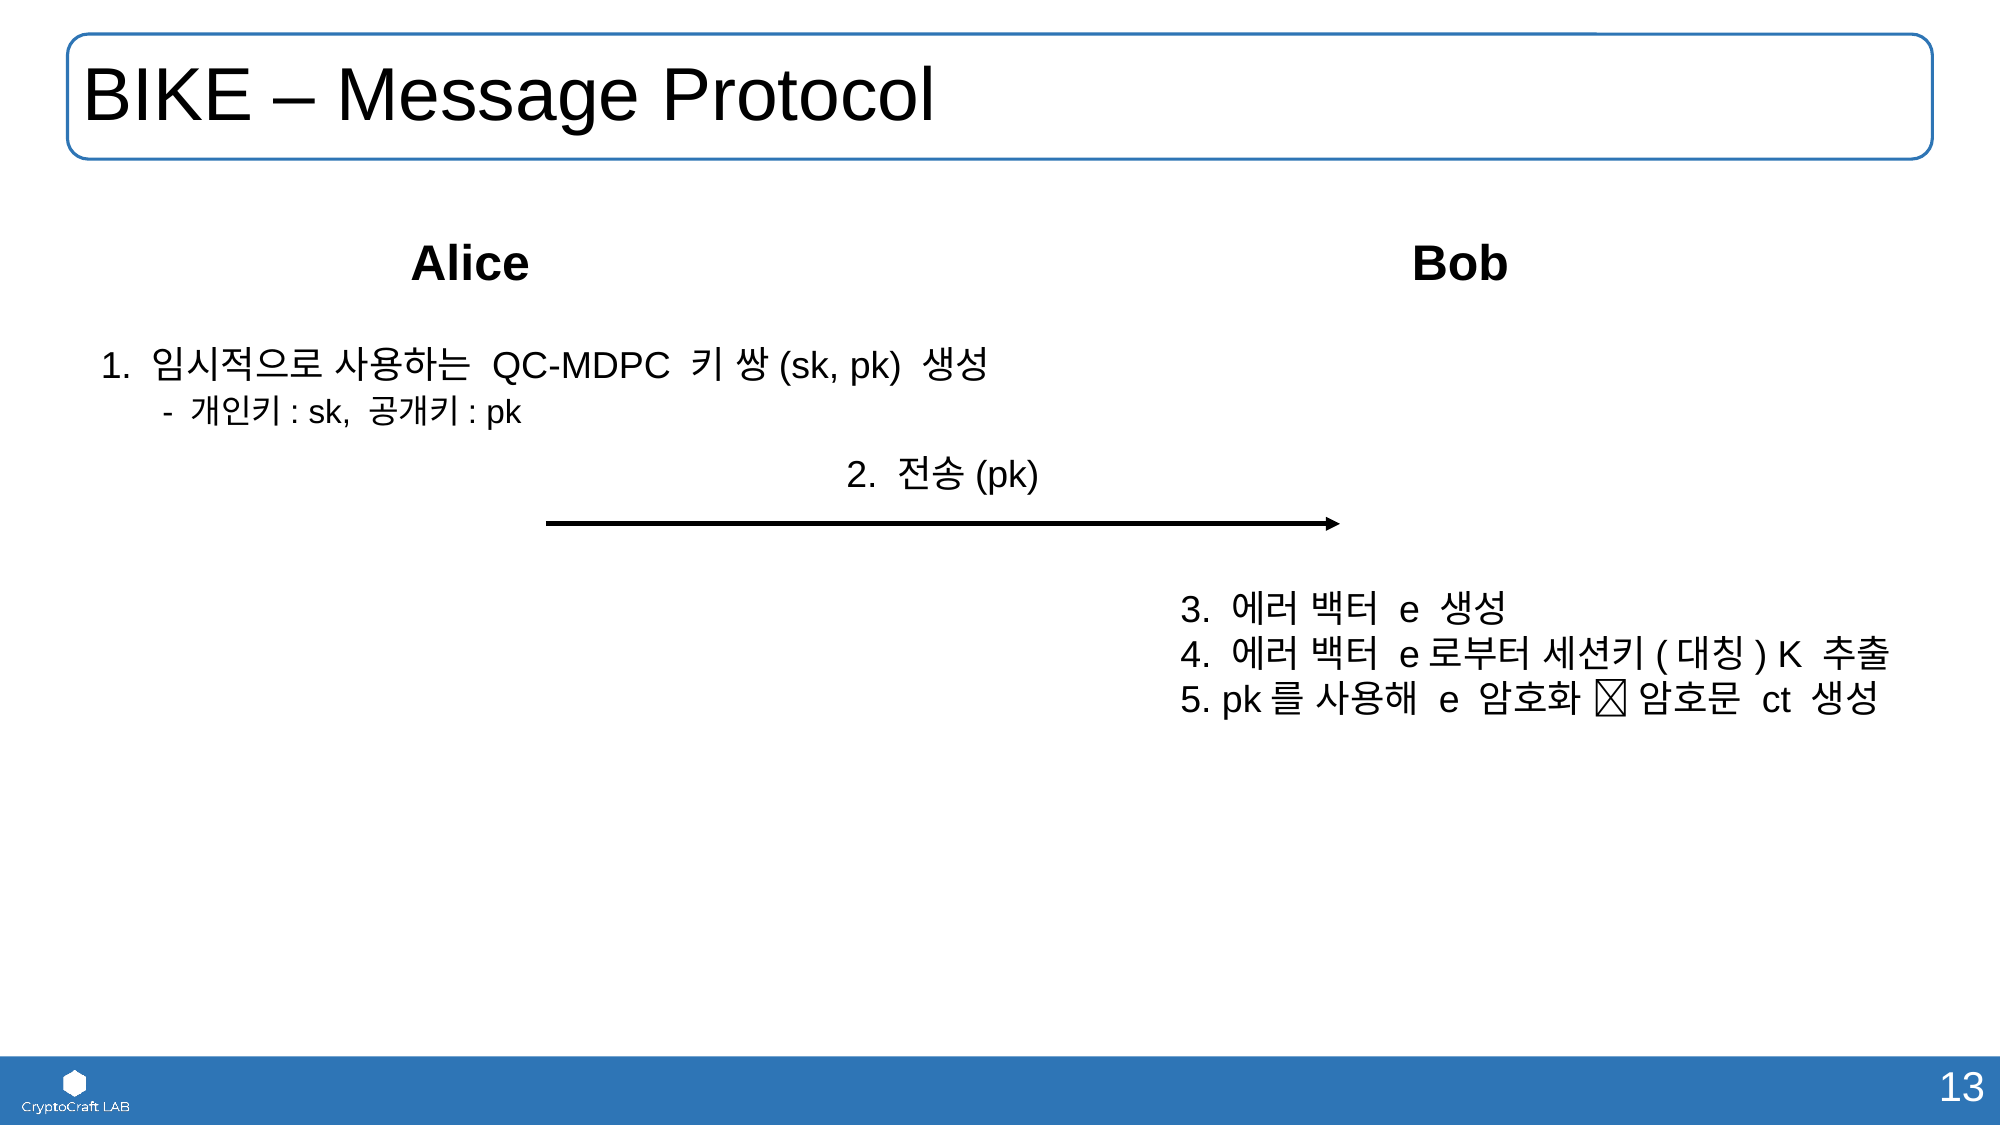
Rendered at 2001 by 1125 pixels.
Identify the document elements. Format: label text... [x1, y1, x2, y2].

text_box Bob [1397, 223, 1524, 299]
text_box 1. 임시적으로 사용하는 QC-MDPC 키 쌍(sk, pk) 생성 - 개인키: sk, 공개키: pk [86, 333, 1006, 438]
text_box 2. 전송(pk) [831, 443, 1055, 503]
title BIKE – Message Protocol [67, 34, 1933, 160]
text_box 3. 에러 백터 e 생성 4. 에러 백터 e로부터 세션키(대칭) K 추출 5. pk를 사용해 e 암호화  암호문 ct 생성 [1165, 578, 1907, 728]
text_box Alice [395, 223, 545, 299]
picture [13, 1061, 138, 1123]
